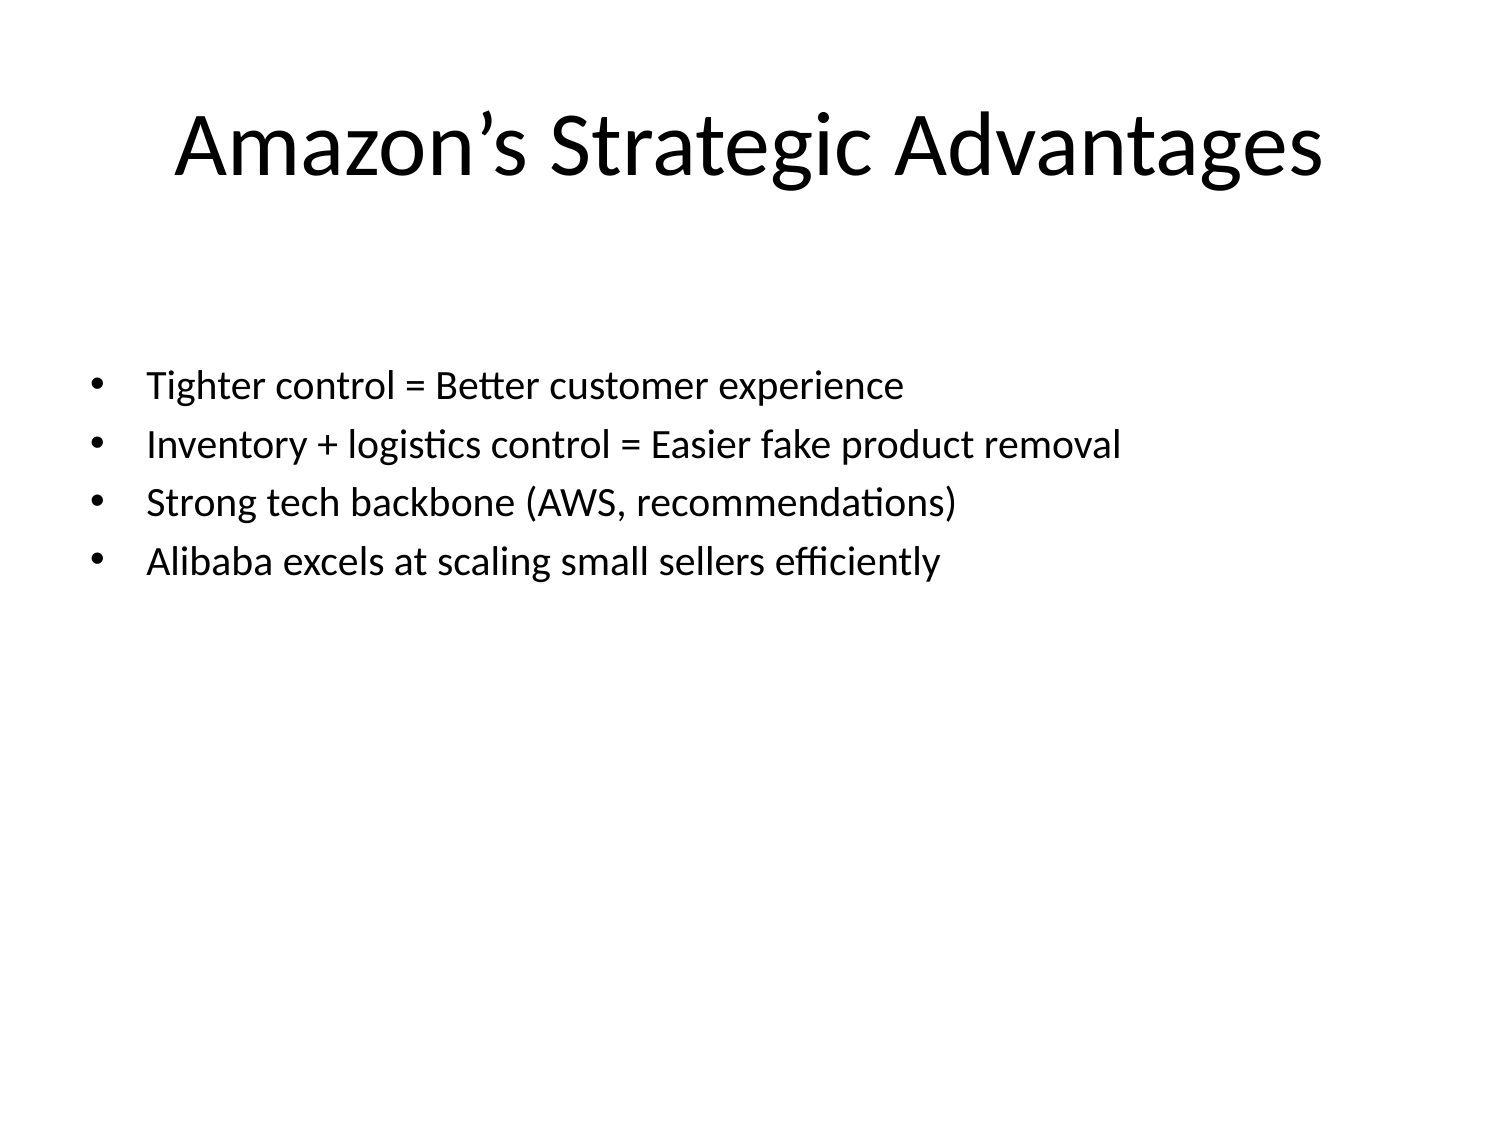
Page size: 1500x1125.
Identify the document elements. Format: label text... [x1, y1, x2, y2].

list Tighter control = Better customer experience Inventory + logistics control = Easier fake product removal Strong tech backbone (AWS, recommendations) Alibaba excels at scaling small sellers efficiently [75, 262, 1425, 1005]
title Amazon’s Strategic Advantages [75, 45, 1425, 233]
